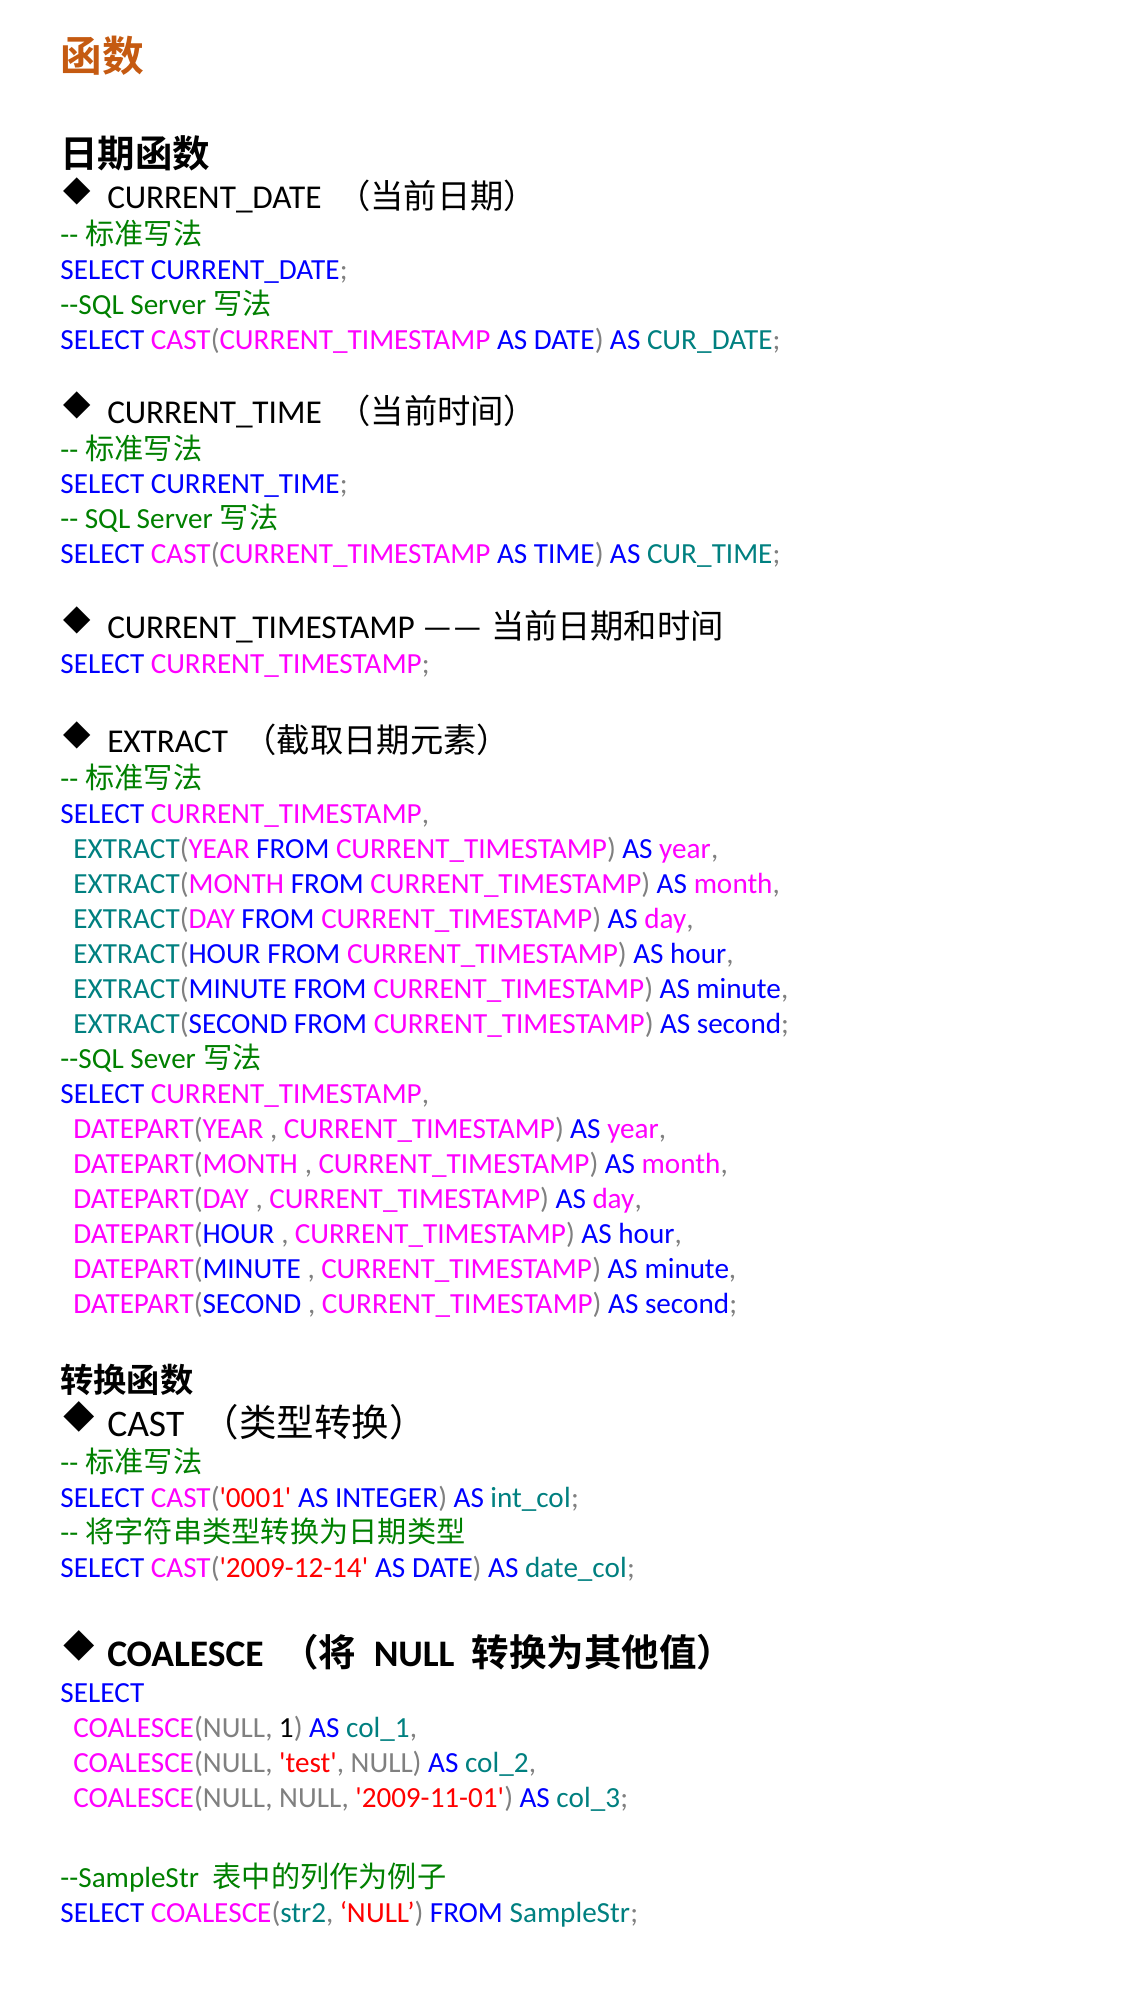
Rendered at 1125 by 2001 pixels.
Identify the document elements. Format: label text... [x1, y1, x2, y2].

text_box 函数 日期函数 CURRENT_DATE （当前日期） --标准写法 SELECT CURRENT_DATE; --SQL Server写法 SELECT CAST(CURRENT_TIMESTAMP AS DATE) AS CUR_DATE; CURRENT_TIME （当前时间） --标准写法 SELECT CURRENT_TIME; -- SQL Server写法 SELECT CAST(CURRENT_TIMESTAMP AS TIME) AS CUR_TIME; CURRENT_TIMESTAMP ——当前日期和时间 SELECT CURRENT_TIMESTAMP; EXTRACT （截取日期元素） --标准写法 SELECT CURRENT_TIMESTAMP, EXTRACT(YEAR FROM CURRENT_TIMESTAMP) AS year, EXTRACT(MONTH FROM CURRENT_TIMESTAMP) AS month, EXTRACT(DAY FROM CURRENT_TIMESTAMP) AS day, EXTRACT(HOUR FROM CURRENT_TIMESTAMP) AS hour, EXTRACT(MINUTE FROM CURRENT_TIMESTAMP) AS minute, EXTRACT(SECOND FROM CURRENT_TIMESTAMP) AS second; --SQL Sever写法 SELECT CURRENT_TIMESTAMP, DATEPART(YEAR , CURRENT_TIMESTAMP) AS year, DATEPART(MONTH , CURRENT_TIMESTAMP) AS month, DATEPART(DAY , CURRENT_TIMESTAMP) AS day, DATEPART(HOUR , CURRENT_TIMESTAMP) AS hour, DATEPART(MINUTE , CURRENT_TIMESTAMP) AS minute, DATEPART(SECOND , CURRENT_TIMESTAMP) AS second; 转换函数 CAST （类型转换） --标准写法 SELECT CAST('0001' AS INTEGER) AS int_col; --将字符串类型转换为日期类型 SELECT CAST('2009-12-14' AS DATE) AS date_col; COALESCE （将 NULL 转换为其他值） SELECT COALESCE(NULL, 1) AS col_1, COALESCE(NULL, 'test', NULL) AS col_2, COALESCE(NULL, NULL, '2009-11-01') AS col_3; --SampleStr 表中的列作为例子 SELECT COALESCE(str2, ‘NULL’) FROM SampleStr; [45, 22, 1092, 1936]
